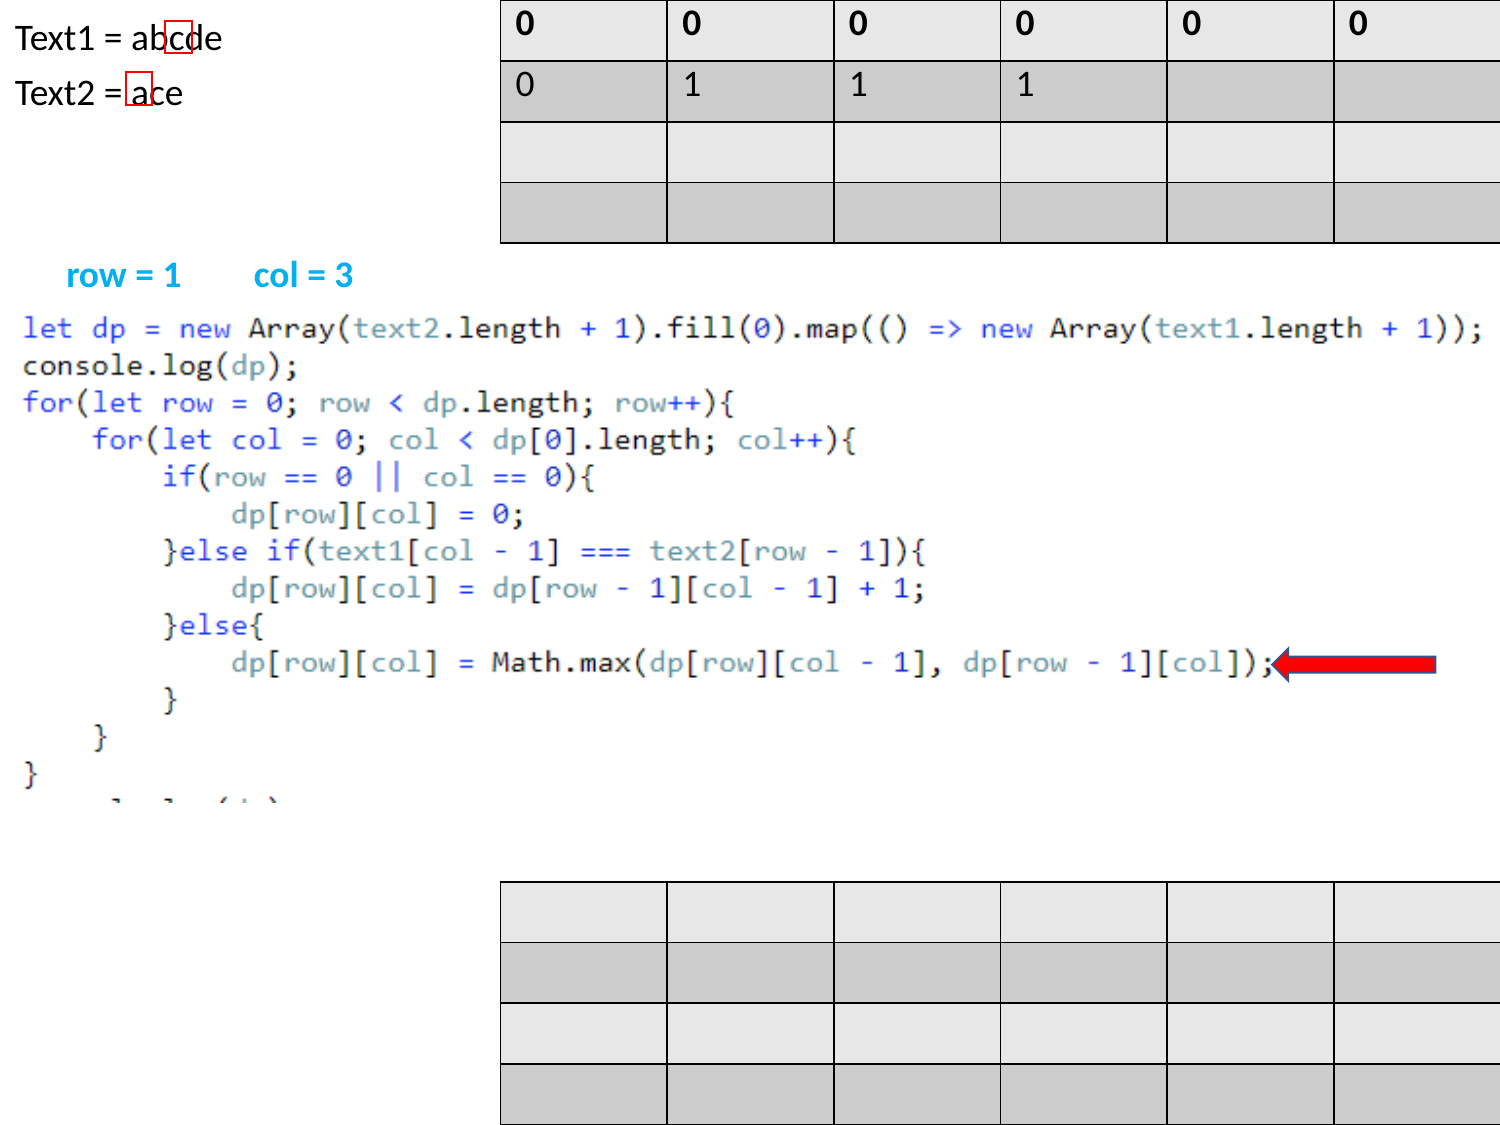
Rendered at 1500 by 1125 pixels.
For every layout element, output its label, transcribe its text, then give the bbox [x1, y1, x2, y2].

text_box Text1 = abcde [0, 5, 240, 61]
table_header 0 [835, 1, 1000, 60]
table_cell [1335, 1004, 1500, 1063]
table_cell [1335, 123, 1500, 182]
table_cell [1335, 943, 1500, 1002]
table_cell [1168, 1004, 1333, 1063]
table_cell [1001, 183, 1166, 242]
text_box Text2 = ace [0, 61, 240, 121]
table_cell [501, 1065, 666, 1124]
table_cell [1168, 943, 1333, 1002]
table_cell [668, 1065, 833, 1124]
table_cell [501, 183, 666, 242]
table_header 0 [668, 1, 833, 60]
table_header [1335, 883, 1500, 942]
table_cell [1335, 62, 1500, 121]
table_cell [668, 943, 833, 1002]
table_header [835, 883, 1000, 942]
table_cell [668, 1004, 833, 1063]
table_cell [835, 123, 1000, 182]
table_cell [1001, 1004, 1166, 1063]
table_cell [1168, 1065, 1333, 1124]
table_cell [1335, 183, 1500, 242]
table_cell [1001, 123, 1166, 182]
table_cell [1168, 183, 1333, 242]
table_cell [835, 943, 1000, 1002]
text_box [164, 20, 193, 54]
table_header 0 [1168, 1, 1333, 60]
text_box [125, 71, 153, 106]
table_header [1168, 883, 1333, 942]
table_cell [835, 1065, 1000, 1124]
table_header 0 [1335, 1, 1500, 60]
picture [11, 303, 1489, 803]
table_header [1001, 883, 1166, 942]
table_cell 1 [1001, 62, 1166, 121]
table_header [501, 883, 666, 942]
table_cell [668, 123, 833, 182]
table_cell 1 [668, 62, 833, 121]
table_cell [835, 183, 1000, 242]
table_cell [501, 943, 666, 1002]
text_box row = 1 [51, 242, 226, 303]
table_cell [1001, 943, 1166, 1002]
table_cell [501, 123, 666, 182]
text_box col = 3 [239, 242, 414, 303]
table_header [668, 883, 833, 942]
table_cell [1335, 1065, 1500, 1124]
table_header 0 [501, 1, 666, 60]
table_cell [1168, 123, 1333, 182]
table_cell [1168, 62, 1333, 121]
table_cell 1 [835, 62, 1000, 121]
table_cell 0 [501, 62, 666, 121]
table_header 0 [1001, 1, 1166, 60]
table_cell [501, 1004, 666, 1063]
table_cell [835, 1004, 1000, 1063]
table_cell [1001, 1065, 1166, 1124]
table_cell [668, 183, 833, 242]
